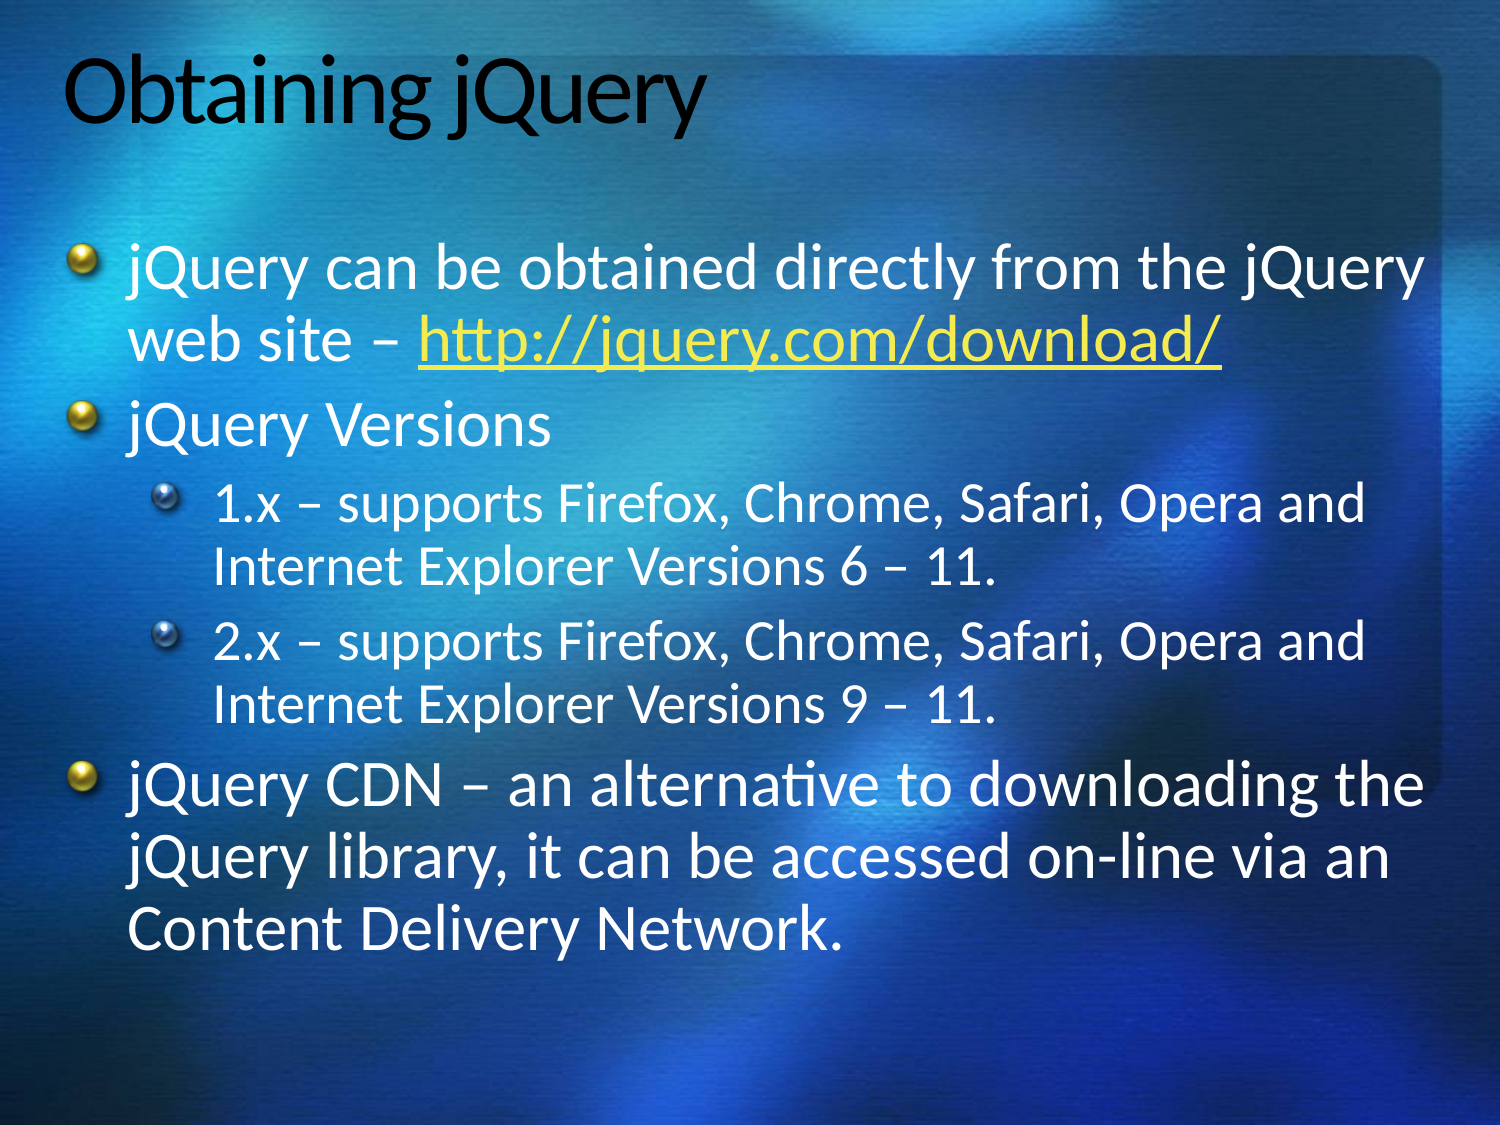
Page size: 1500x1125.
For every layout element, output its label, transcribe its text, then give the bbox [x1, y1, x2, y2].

picture [0, 0, 1500, 1125]
title Obtaining jQuery [62, 37, 1438, 147]
list jQuery can be obtained directly from the jQuery web site – http://jquery.com/download/ jQuery Versions 1.x – supports Firefox, Chrome, Safari, Opera and Internet Explorer Versions 6 – 11. 2.x – supports Firefox, Chrome, Safari, Opera and Internet Explorer Versions 9 – 11. jQuery CDN – an alternative to downloading the jQuery library, it can be accessed on-line via an Content Delivery Network. [62, 231, 1438, 1061]
